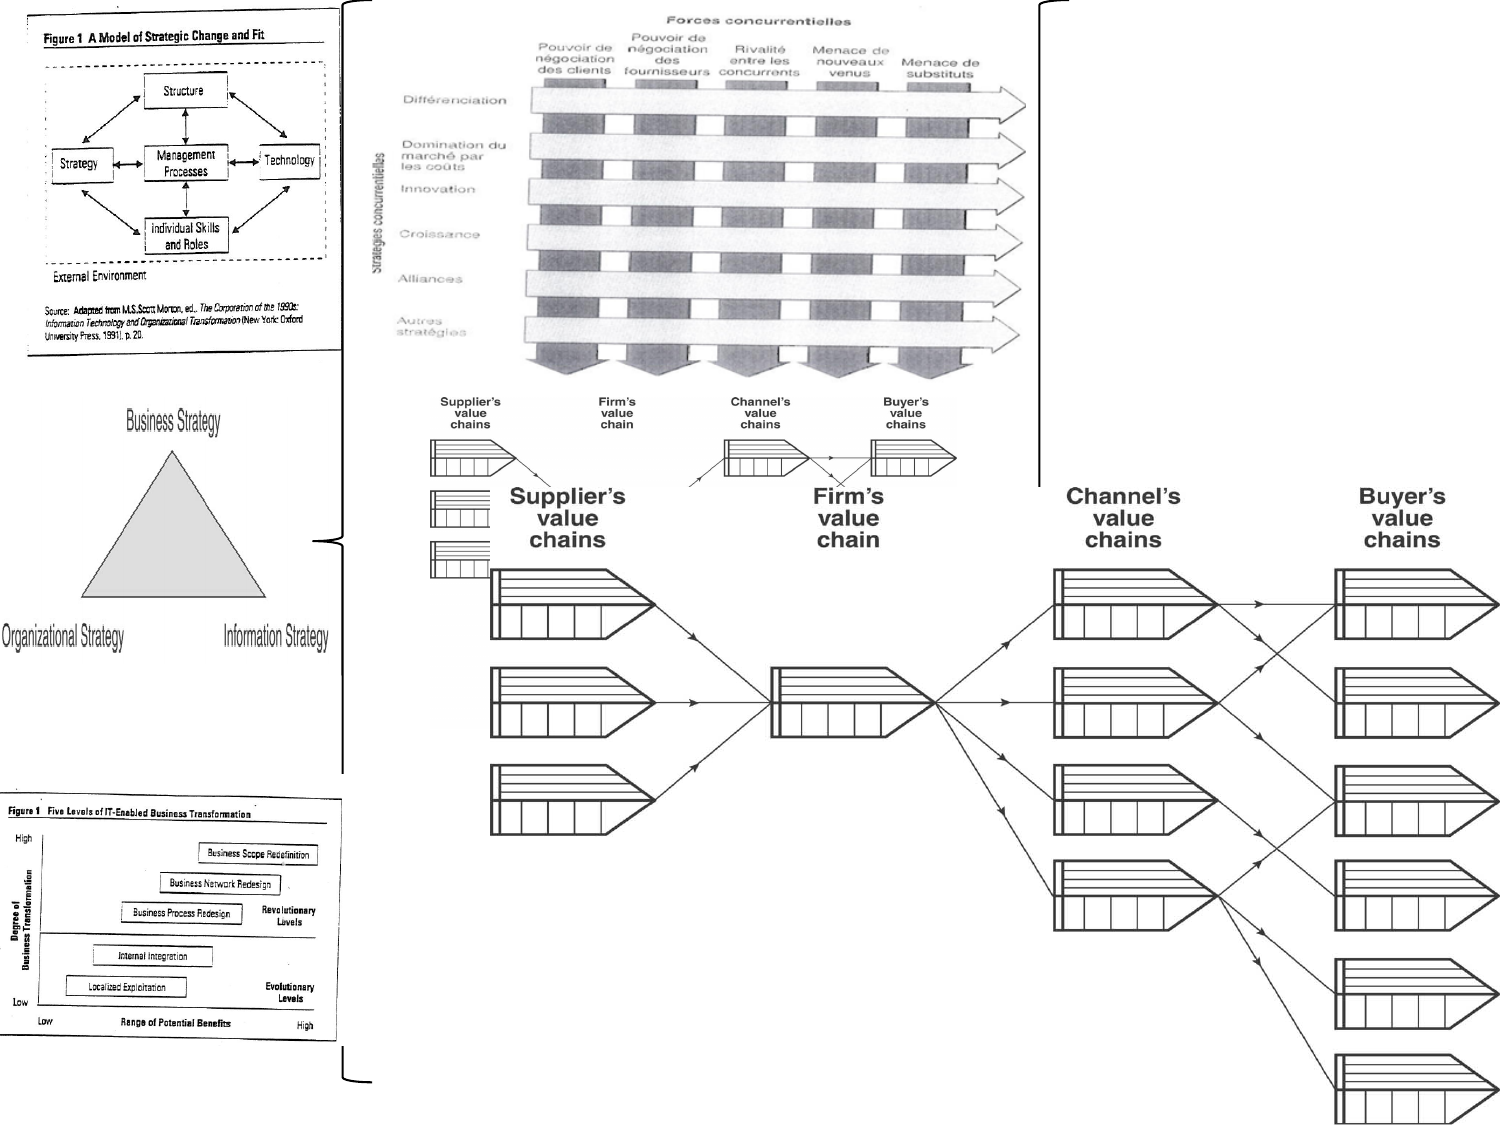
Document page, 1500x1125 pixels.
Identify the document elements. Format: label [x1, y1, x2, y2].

text_box [332, 374, 373, 1083]
text_box [1039, 0, 1070, 485]
picture [0, 774, 344, 1046]
picture [0, 0, 1027, 385]
picture [0, 396, 329, 665]
picture [430, 396, 1500, 1125]
